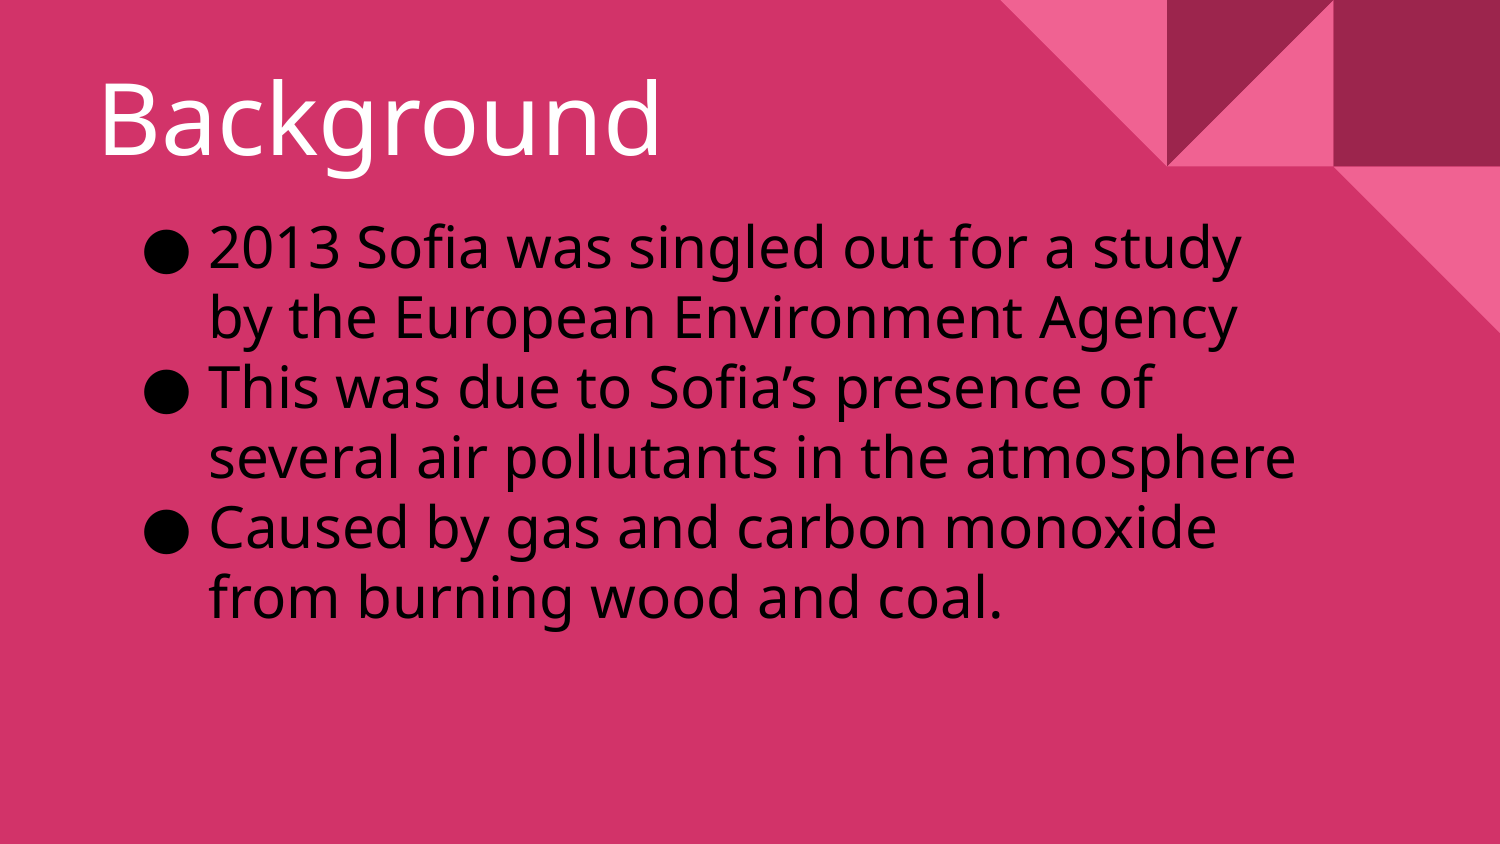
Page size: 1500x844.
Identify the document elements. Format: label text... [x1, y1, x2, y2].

text_box 2013 Sofia was singled out for a study by the European Environment Agency This was due to Sofia’s presence of several air pollutants in the atmosphere Caused by gas and carbon monoxide from burning wood and coal. [118, 195, 1327, 779]
title Background [81, 65, 1083, 165]
